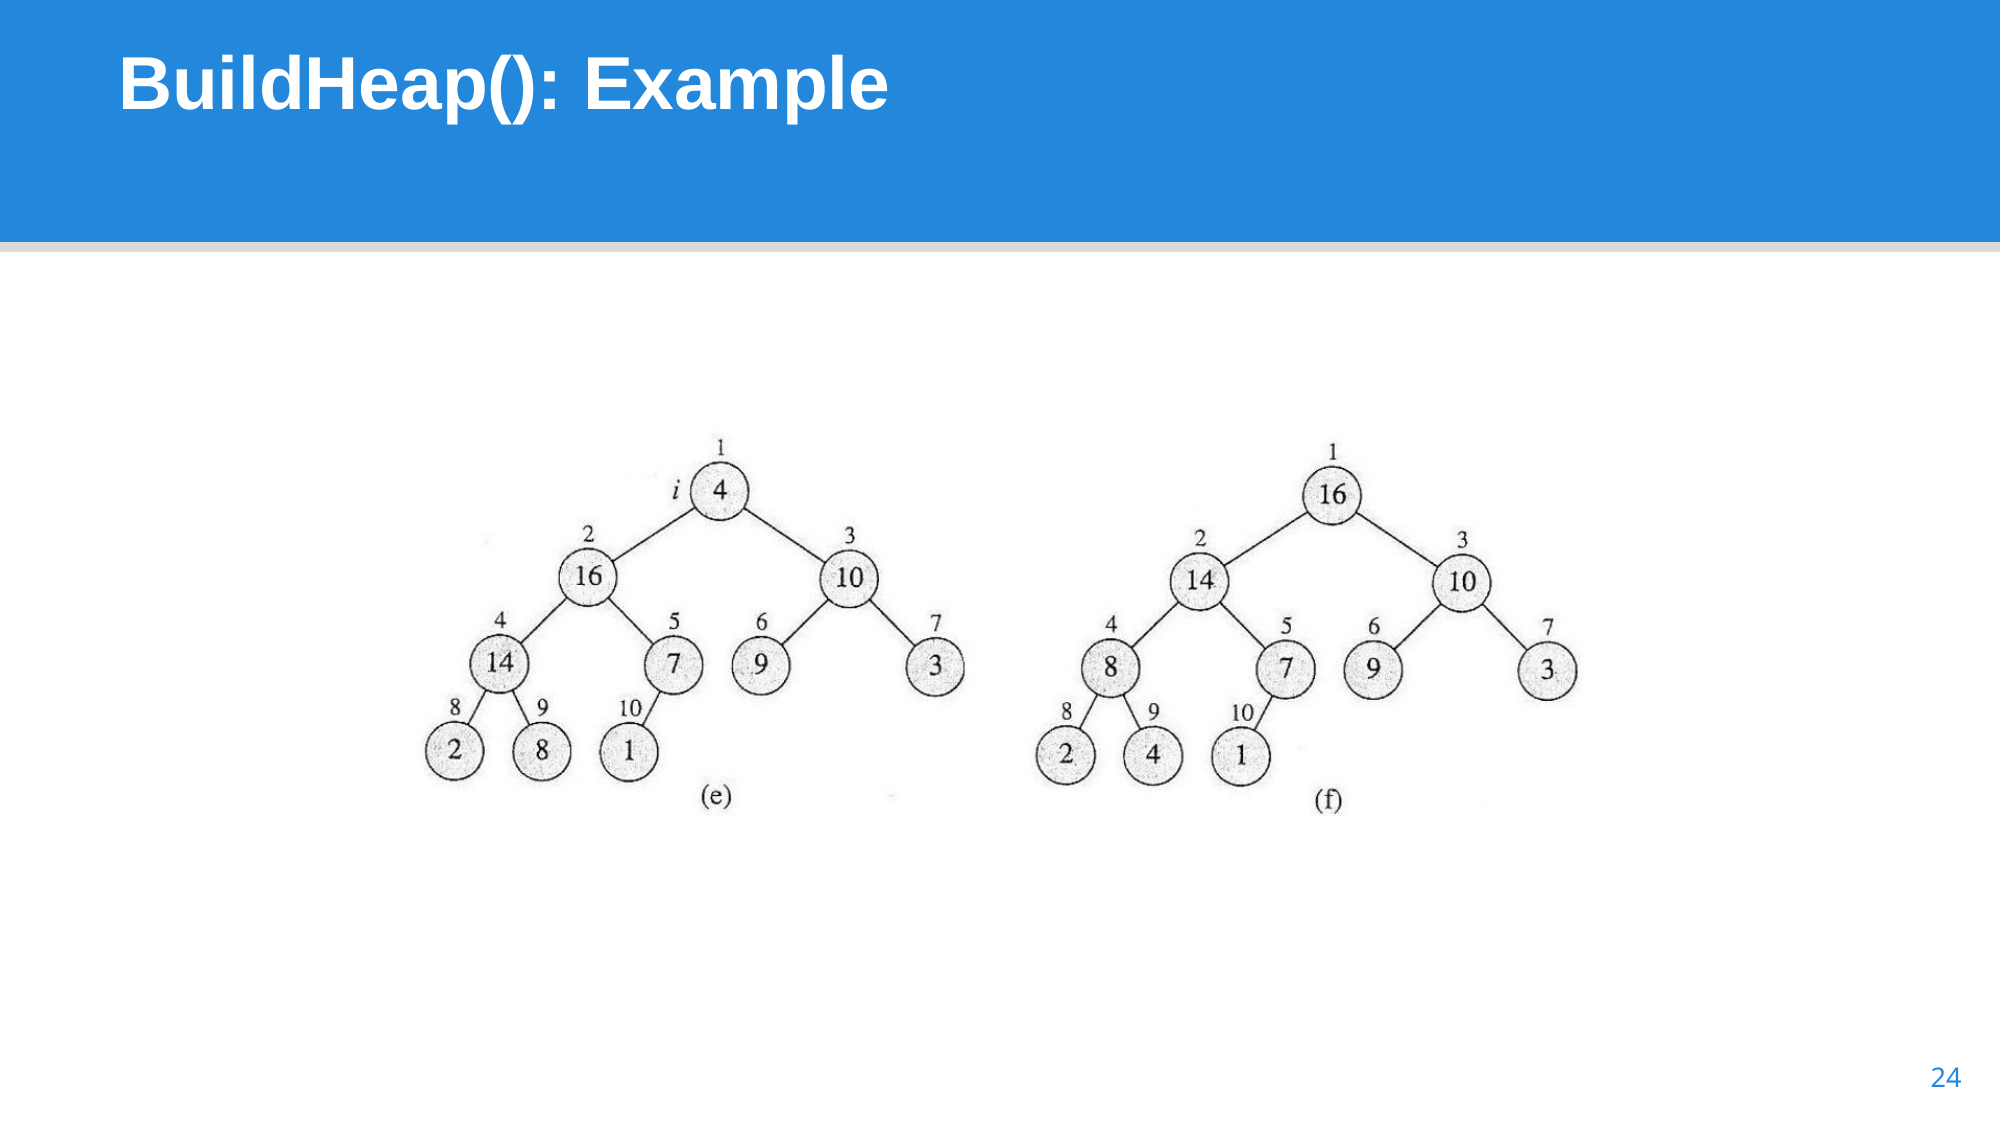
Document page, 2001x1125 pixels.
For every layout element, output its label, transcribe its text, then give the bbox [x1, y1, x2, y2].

title BuildHeap(): Example [115, 32, 1884, 223]
slide_number 24 [1924, 1064, 1982, 1097]
picture [416, 424, 1584, 817]
